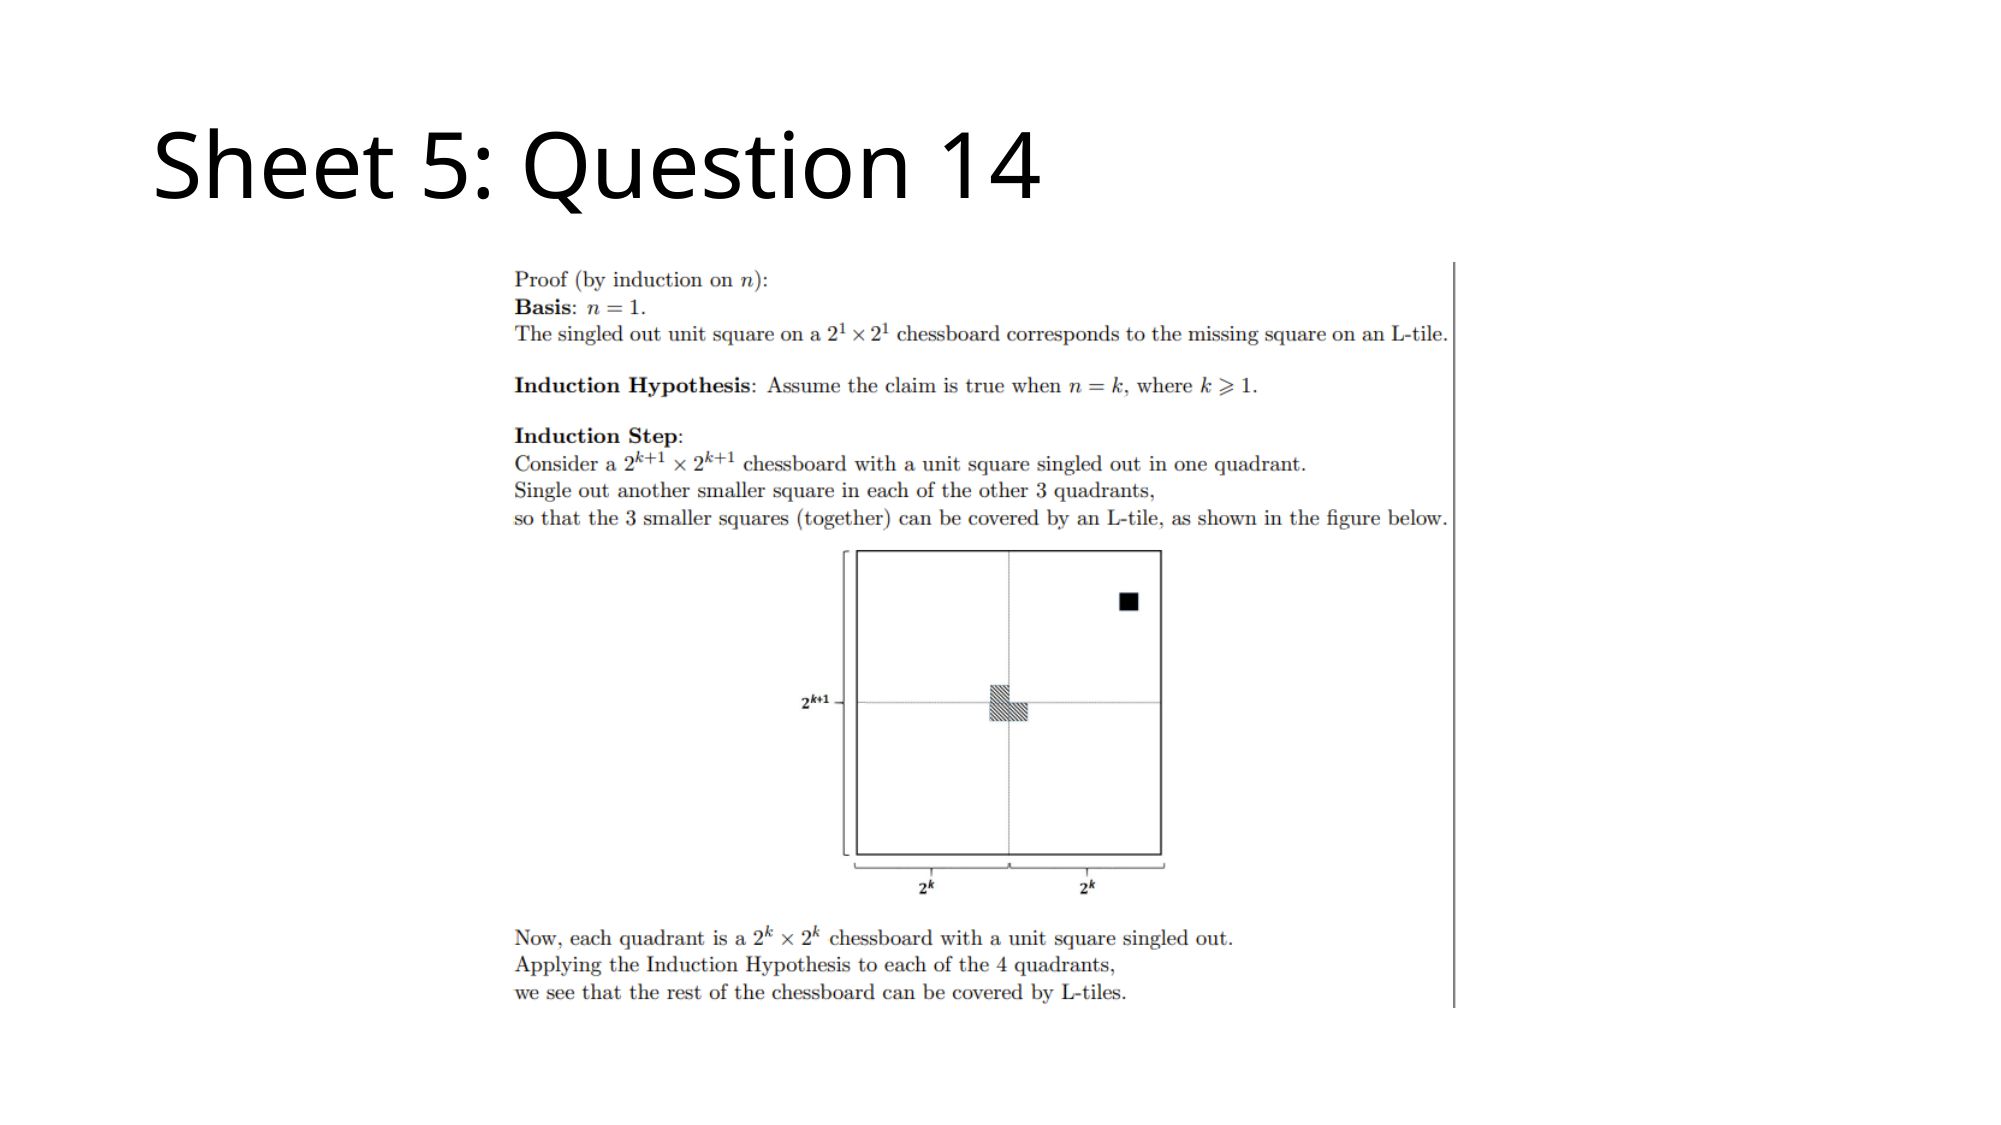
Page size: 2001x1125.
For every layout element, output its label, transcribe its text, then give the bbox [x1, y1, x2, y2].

title Sheet 5: Question 14 [137, 59, 1863, 278]
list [512, 262, 1460, 1008]
